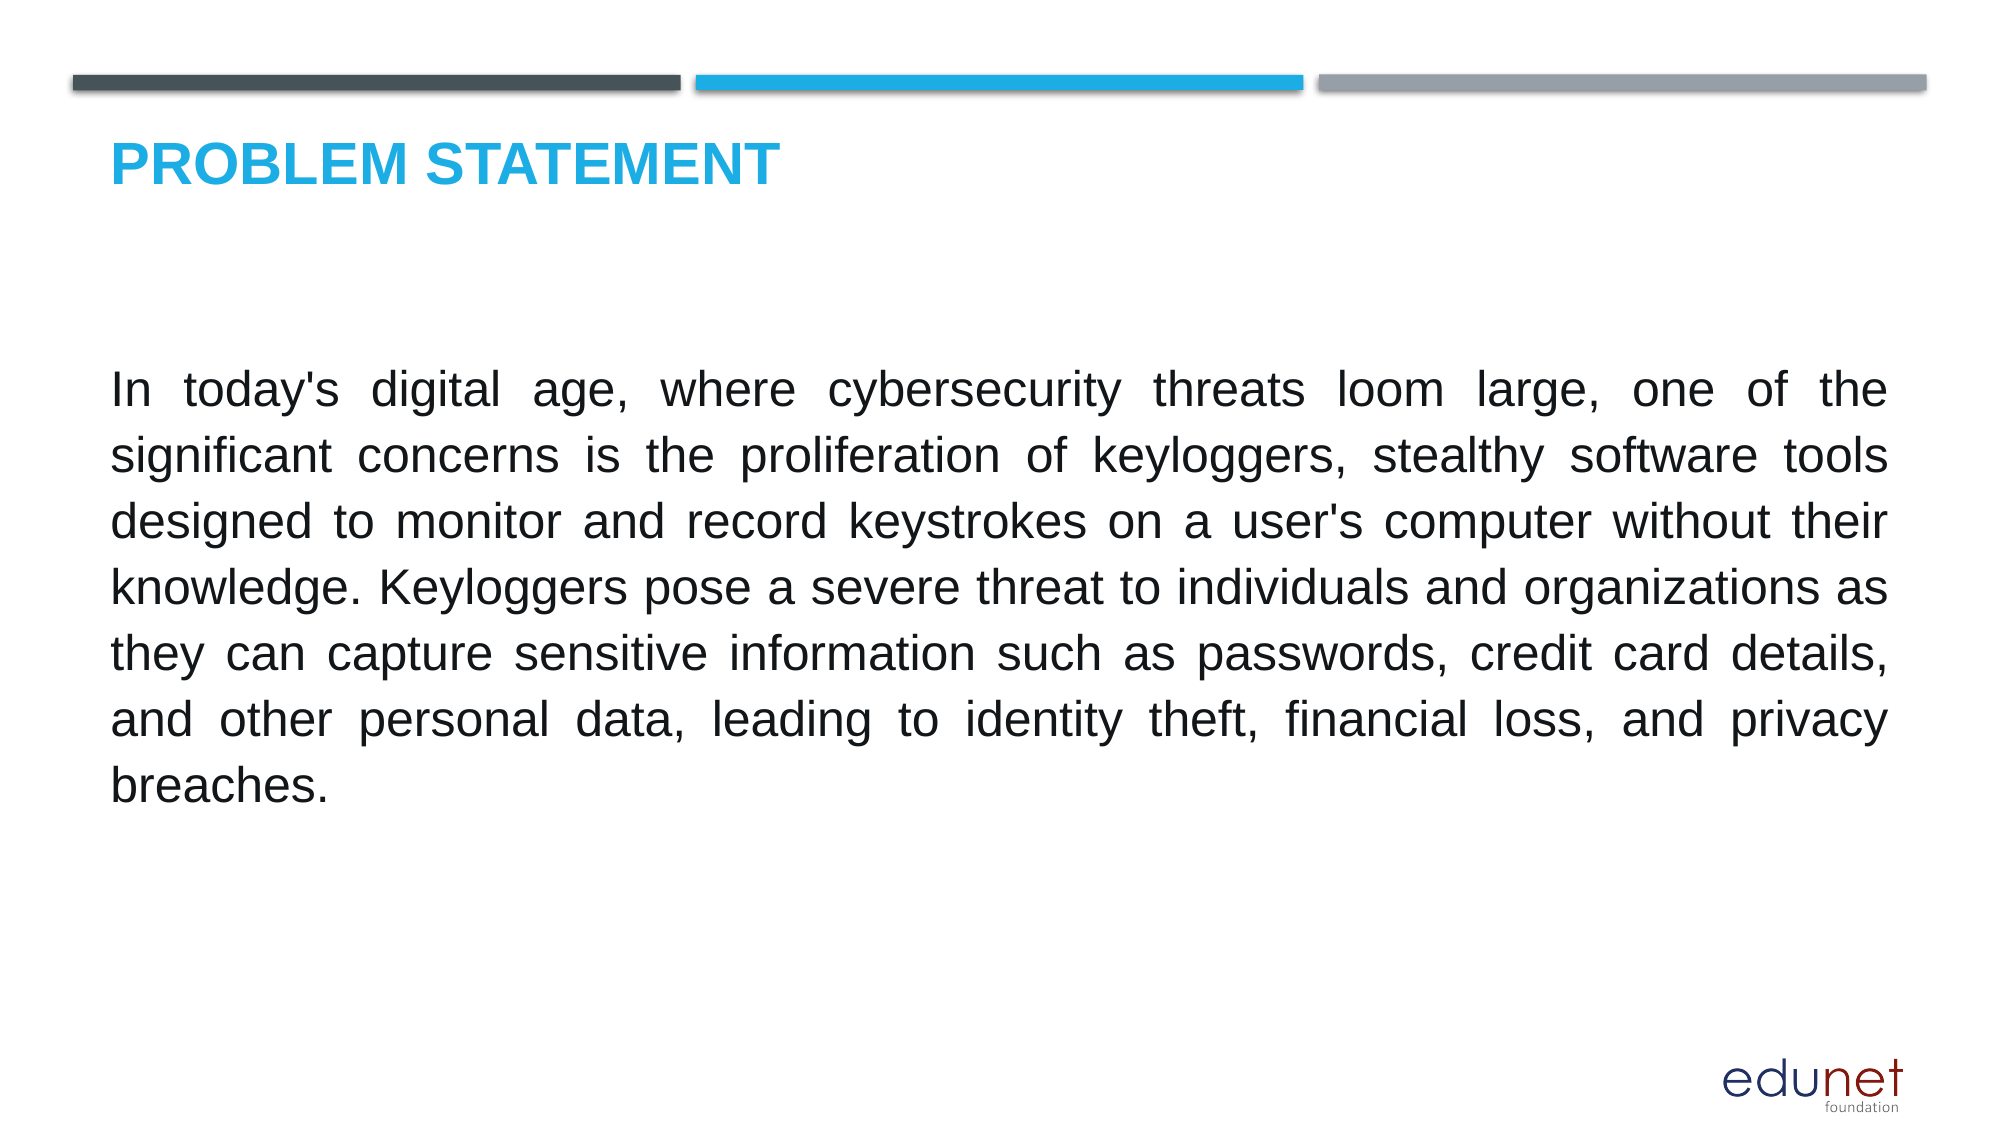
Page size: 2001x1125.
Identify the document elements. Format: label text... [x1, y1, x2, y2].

title Problem Statement [95, 116, 1905, 204]
list In today's digital age, where cybersecurity threats loom large, one of the significant concerns is the proliferation of keyloggers, stealthy software tools designed to monitor and record keystrokes on a user's computer without their knowledge. Keyloggers pose a severe threat to individuals and organizations as they can capture sensitive information such as passwords, credit card details, and other personal data, leading to identity theft, financial loss, and privacy breaches. [95, 243, 1905, 920]
picture [1719, 1056, 1905, 1116]
